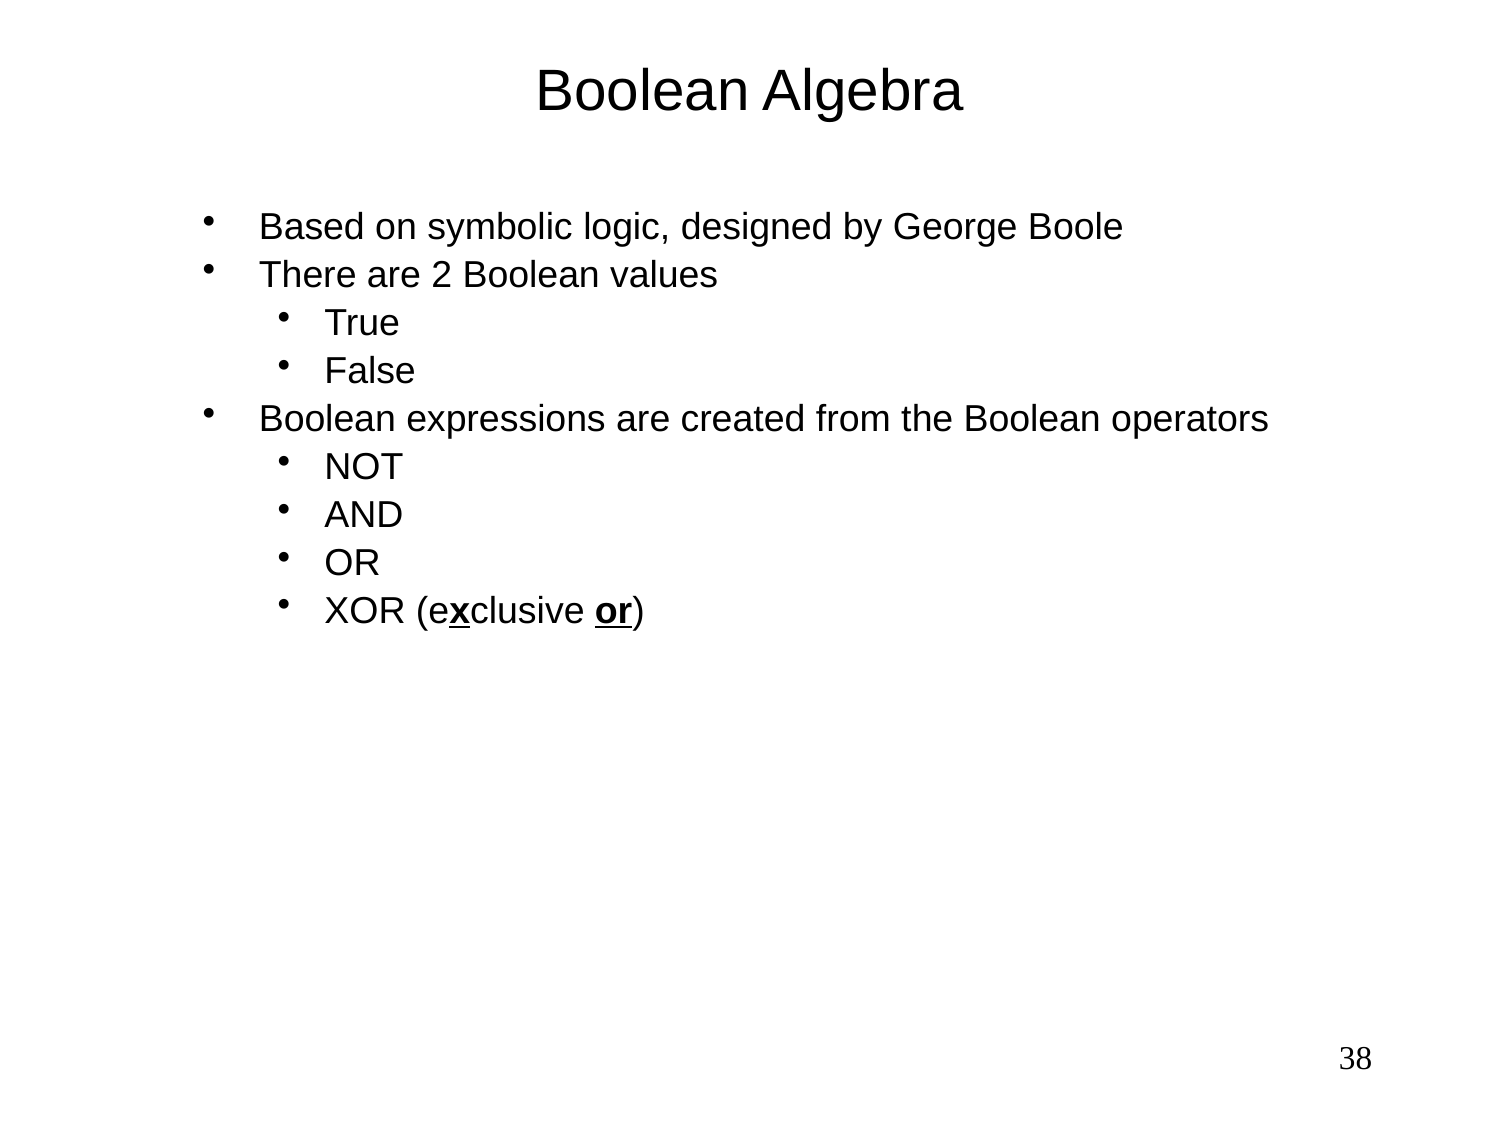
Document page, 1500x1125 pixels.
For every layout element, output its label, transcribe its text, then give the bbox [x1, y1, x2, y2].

slide_number 38 [1224, 1024, 1388, 1088]
title Boolean Algebra [112, 37, 1388, 138]
list Based on symbolic logic, designed by George Boole There are 2 Boolean values True False Boolean expressions are created from the Boolean operators NOT AND OR XOR (exclusive or) [187, 199, 1288, 638]
